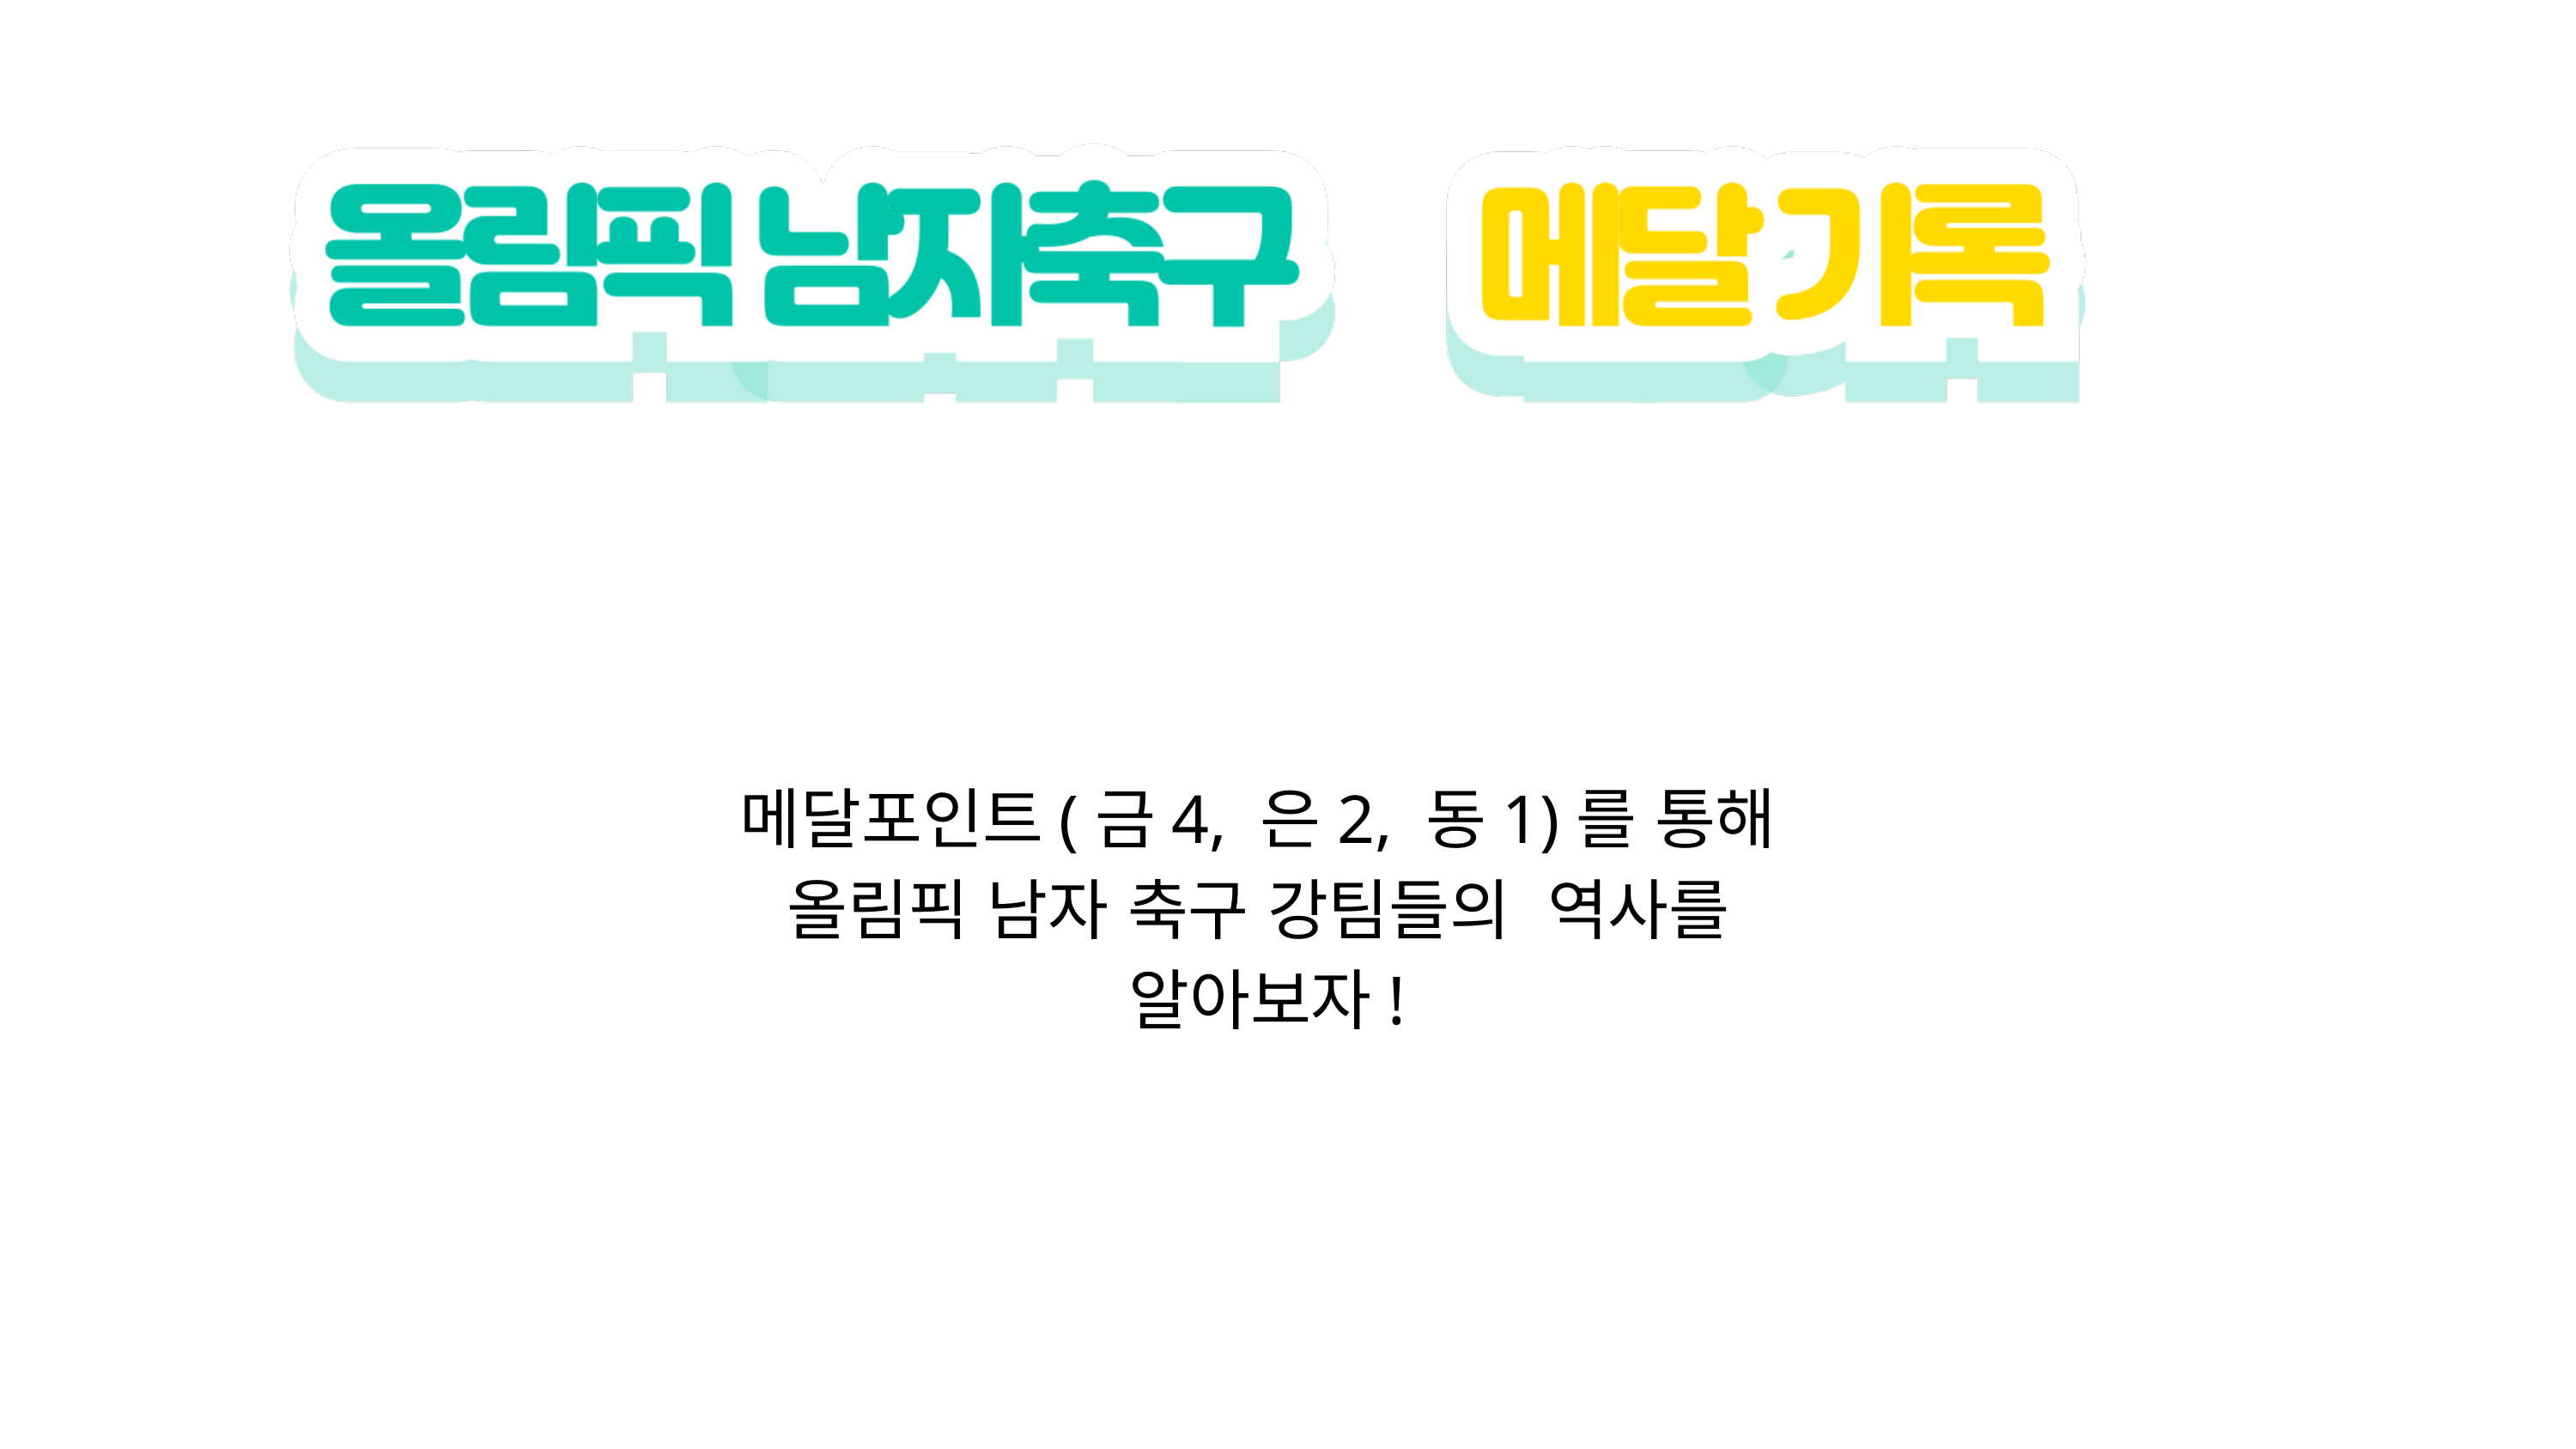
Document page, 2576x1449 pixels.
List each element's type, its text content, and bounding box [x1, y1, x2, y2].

text_box 메달포인트(금4, 은2, 동1)를 통해 올림픽 남자 축구 강팀들의 역사를 알아보자! [255, 979, 2280, 1177]
picture [55, 0, 2576, 973]
